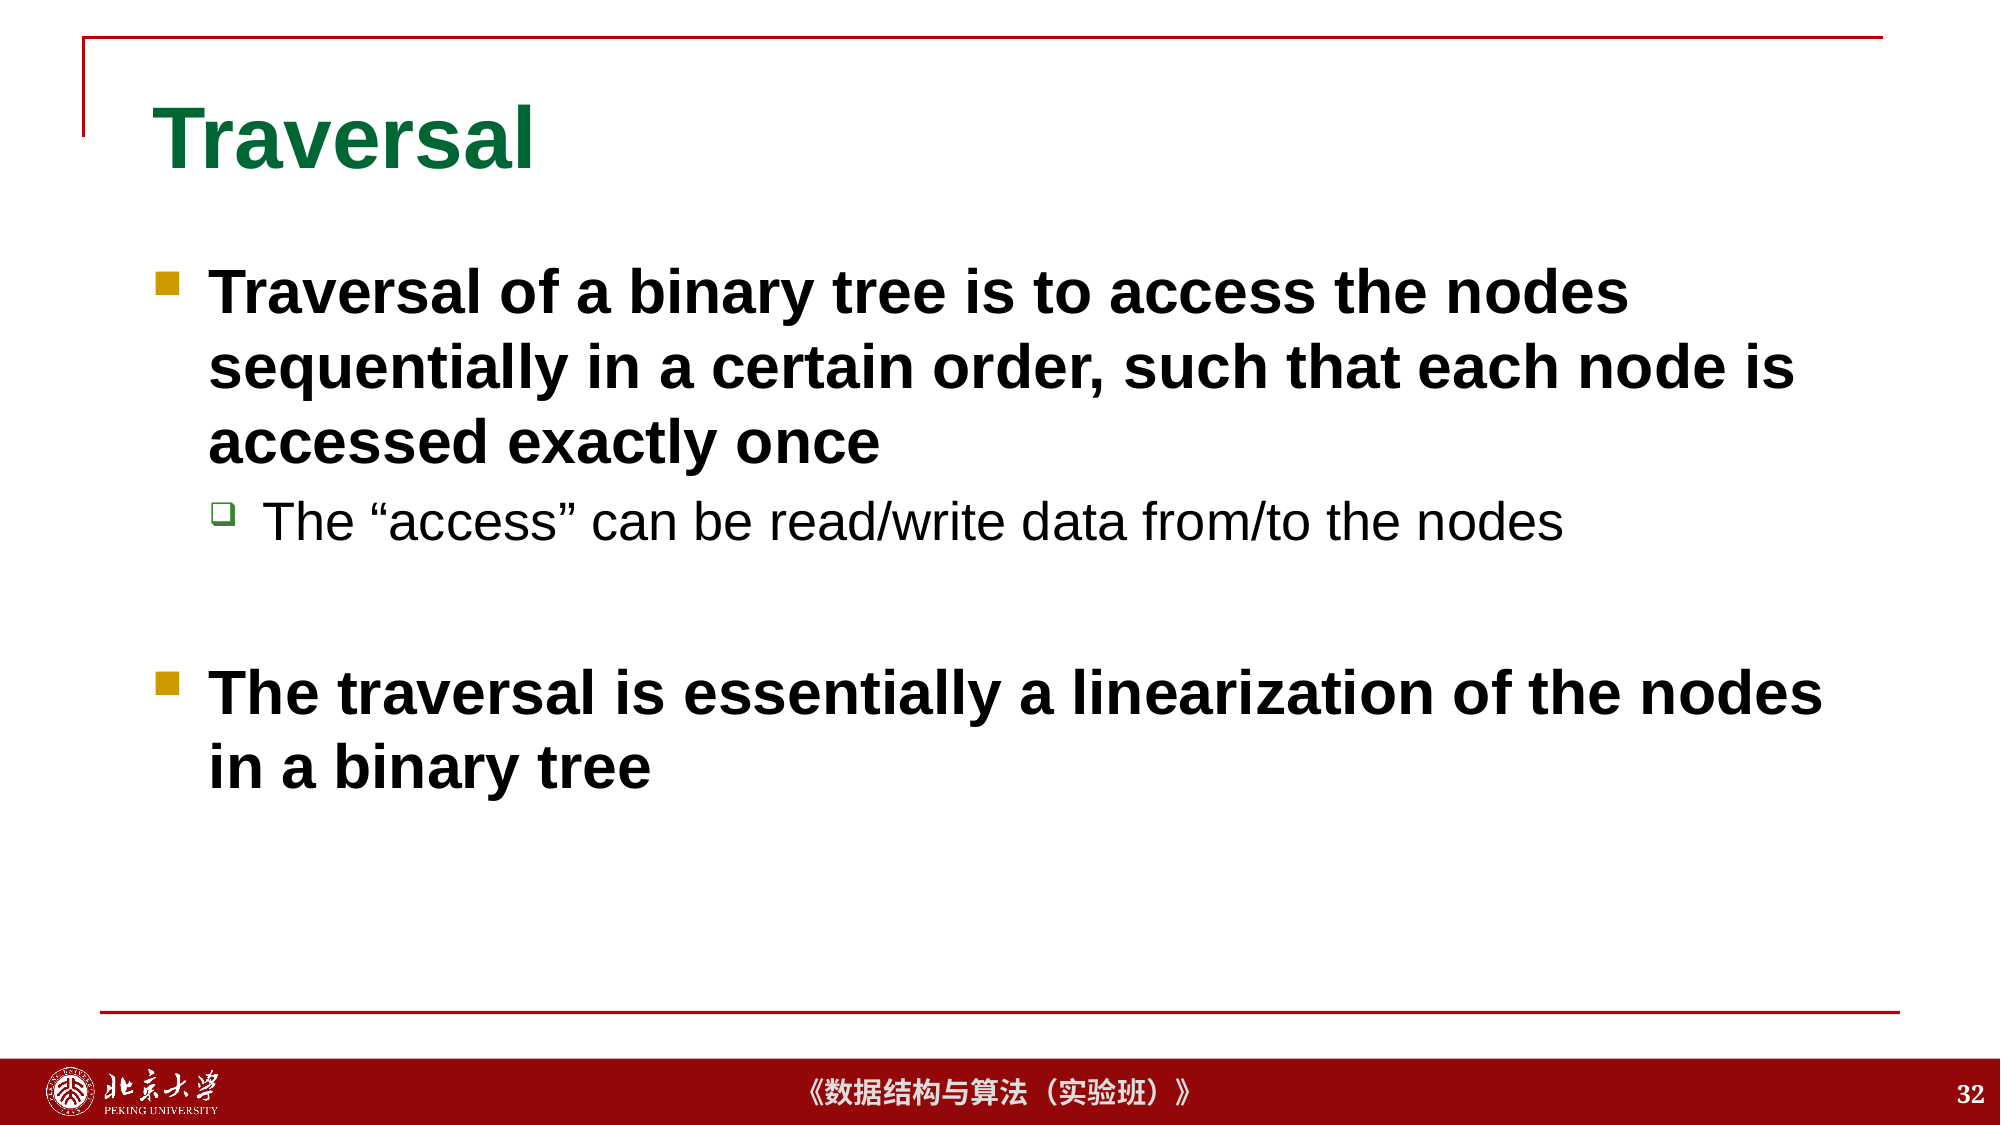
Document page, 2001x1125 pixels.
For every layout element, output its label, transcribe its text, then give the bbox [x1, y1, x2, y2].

slide_number 32 [1550, 1065, 2000, 1125]
title Traversal [137, 59, 1863, 209]
picture [46, 1067, 218, 1116]
list Traversal of a binary tree is to access the nodes sequentially in a certain order, such that each node is accessed exactly once The “access” can be read/write data from/to the nodes The traversal is essentially a linearization of the nodes in a binary tree [137, 243, 1863, 1017]
